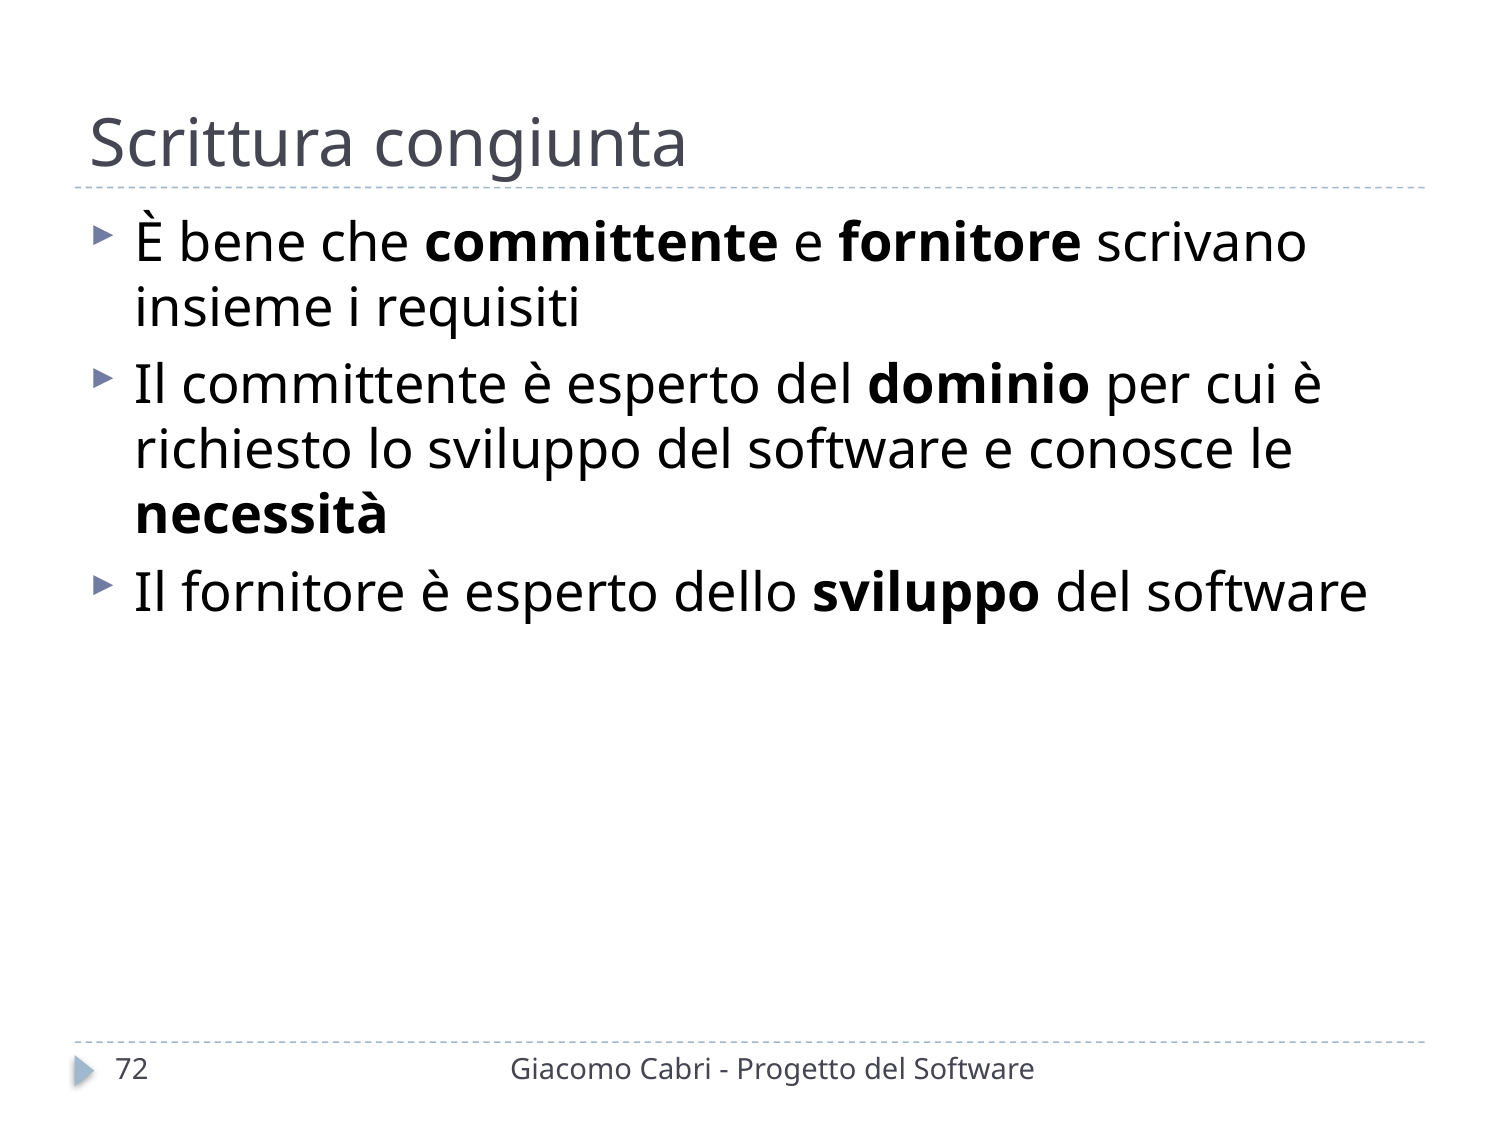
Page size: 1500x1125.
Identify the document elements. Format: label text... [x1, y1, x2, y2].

footer Giacomo Cabri - Progetto del Software [475, 1042, 1051, 1103]
title Scrittura congiunta [75, 24, 1425, 188]
slide_number 72 [100, 1042, 426, 1103]
list È bene che committente e fornitore scrivano insieme i requisiti Il committente è esperto del dominio per cui è richiesto lo sviluppo del software e conosce le necessità Il fornitore è esperto dello sviluppo del software [75, 200, 1425, 1010]
